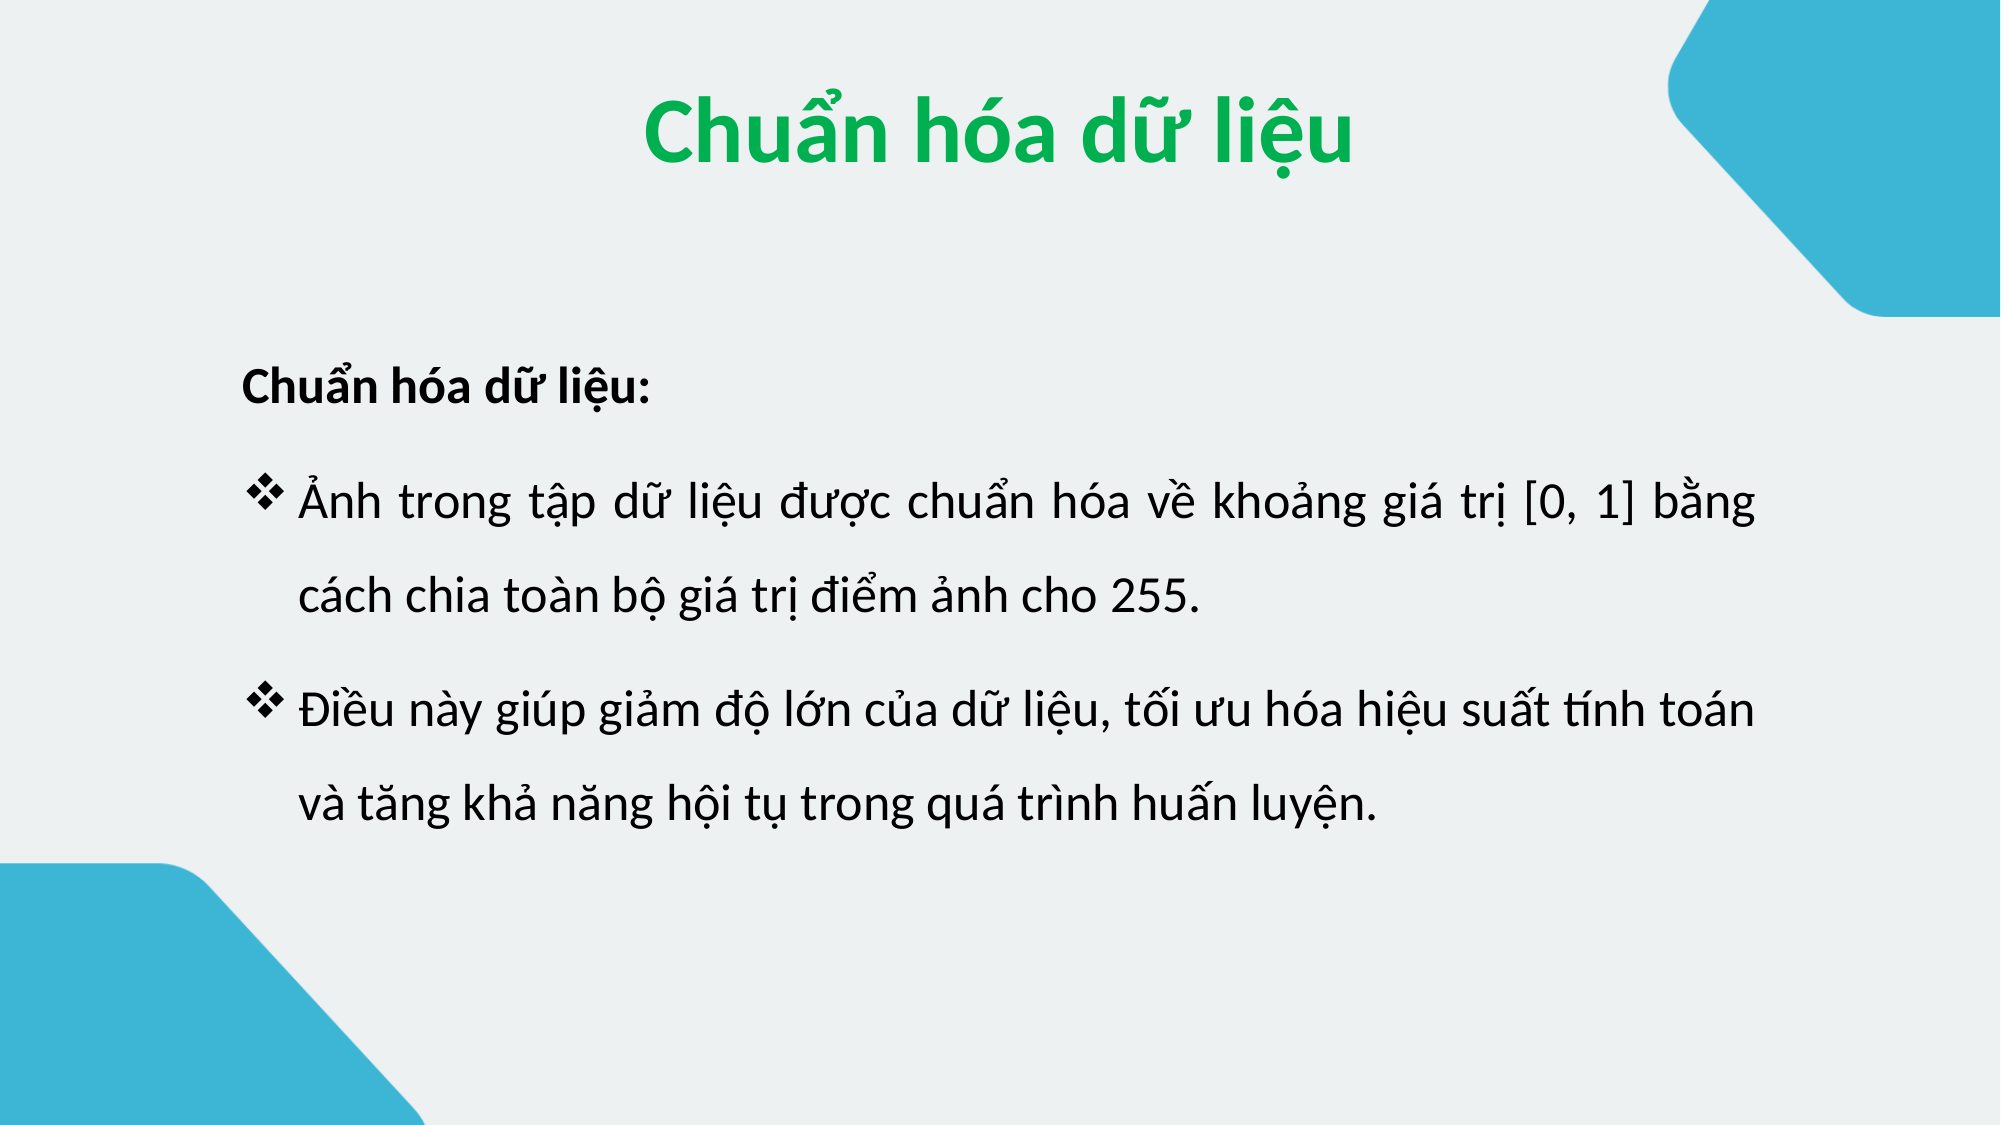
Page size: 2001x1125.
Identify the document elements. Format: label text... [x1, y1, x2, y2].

list Chuẩn hóa dữ liệu: Ảnh trong tập dữ liệu được chuẩn hóa về khoảng giá trị [0, 1] bằng cách chia toàn bộ giá trị điểm ảnh cho 255. Điều này giúp giảm độ lớn của dữ liệu, tối ưu hóa hiệu suất tính toán và tăng khả năng hội tụ trong quá trình huấn luyện. [227, 272, 1773, 925]
picture [0, 0, 2001, 1125]
title Chuẩn hóa dữ liệu [137, 59, 1863, 204]
